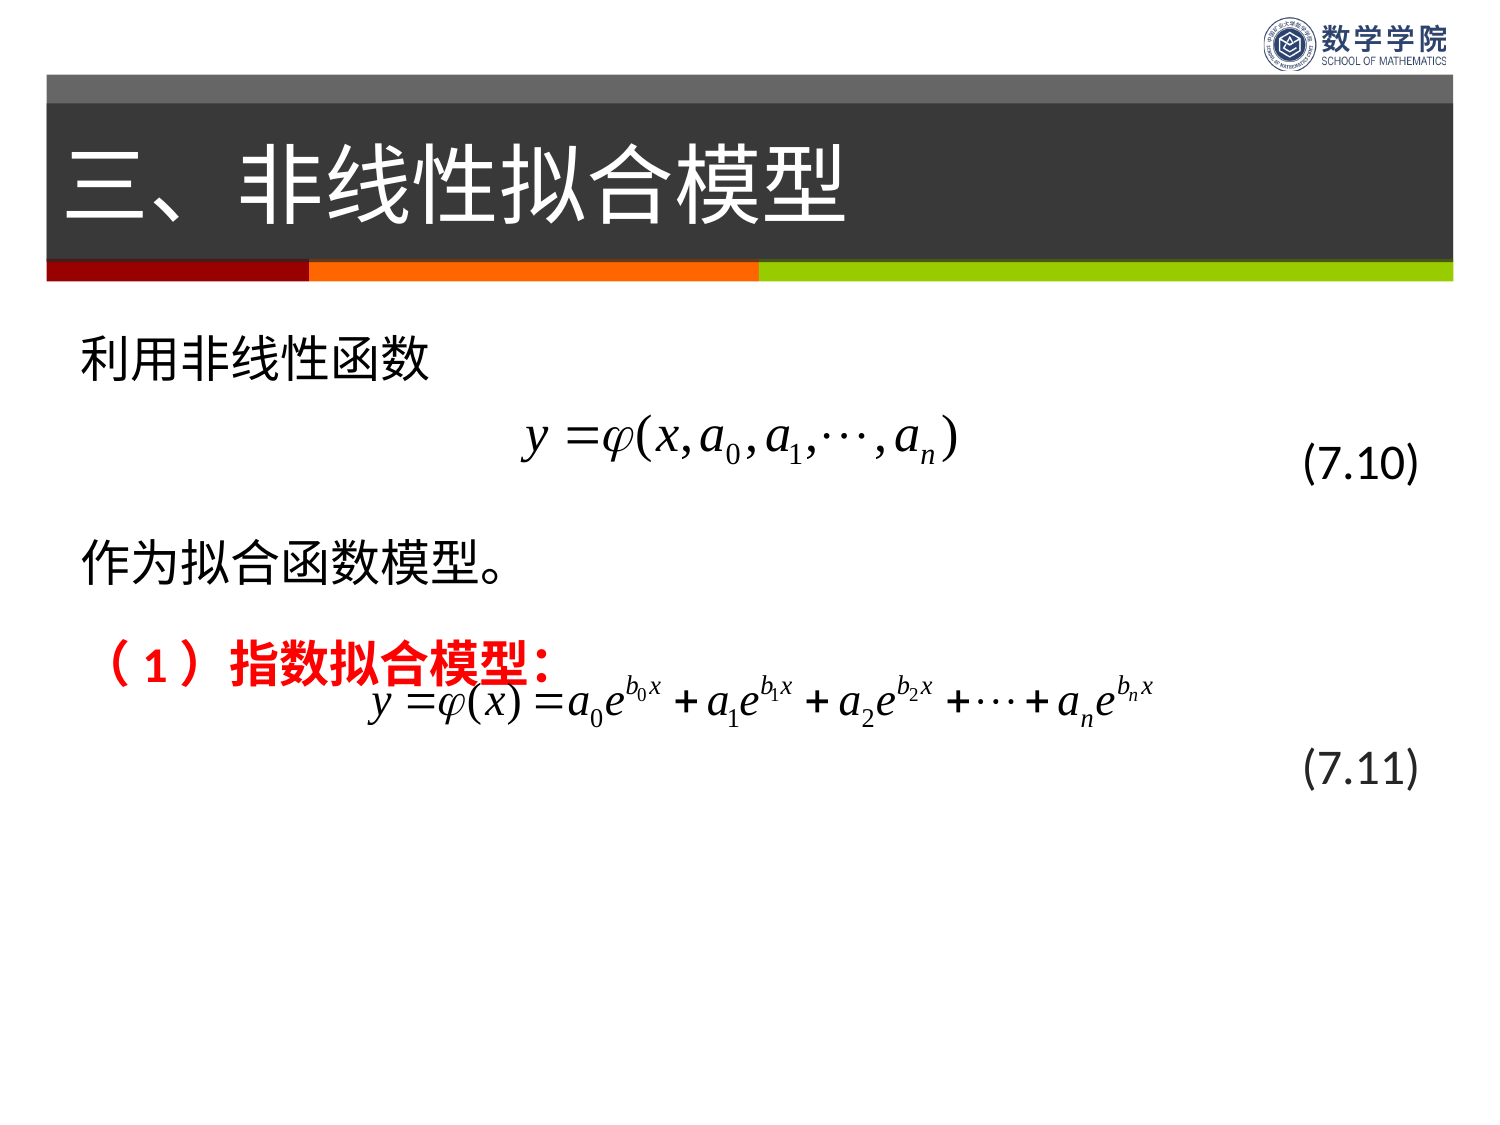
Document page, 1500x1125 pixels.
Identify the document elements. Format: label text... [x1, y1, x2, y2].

title 三、非线性拟合模型 [46, 103, 1454, 263]
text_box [512, 397, 968, 479]
picture [1263, 17, 1447, 71]
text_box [359, 664, 1162, 740]
list 利用非线性函数 (7.10) 作为拟合函数模型。 （1）指数拟合模型： (7.11) [65, 320, 1436, 1125]
